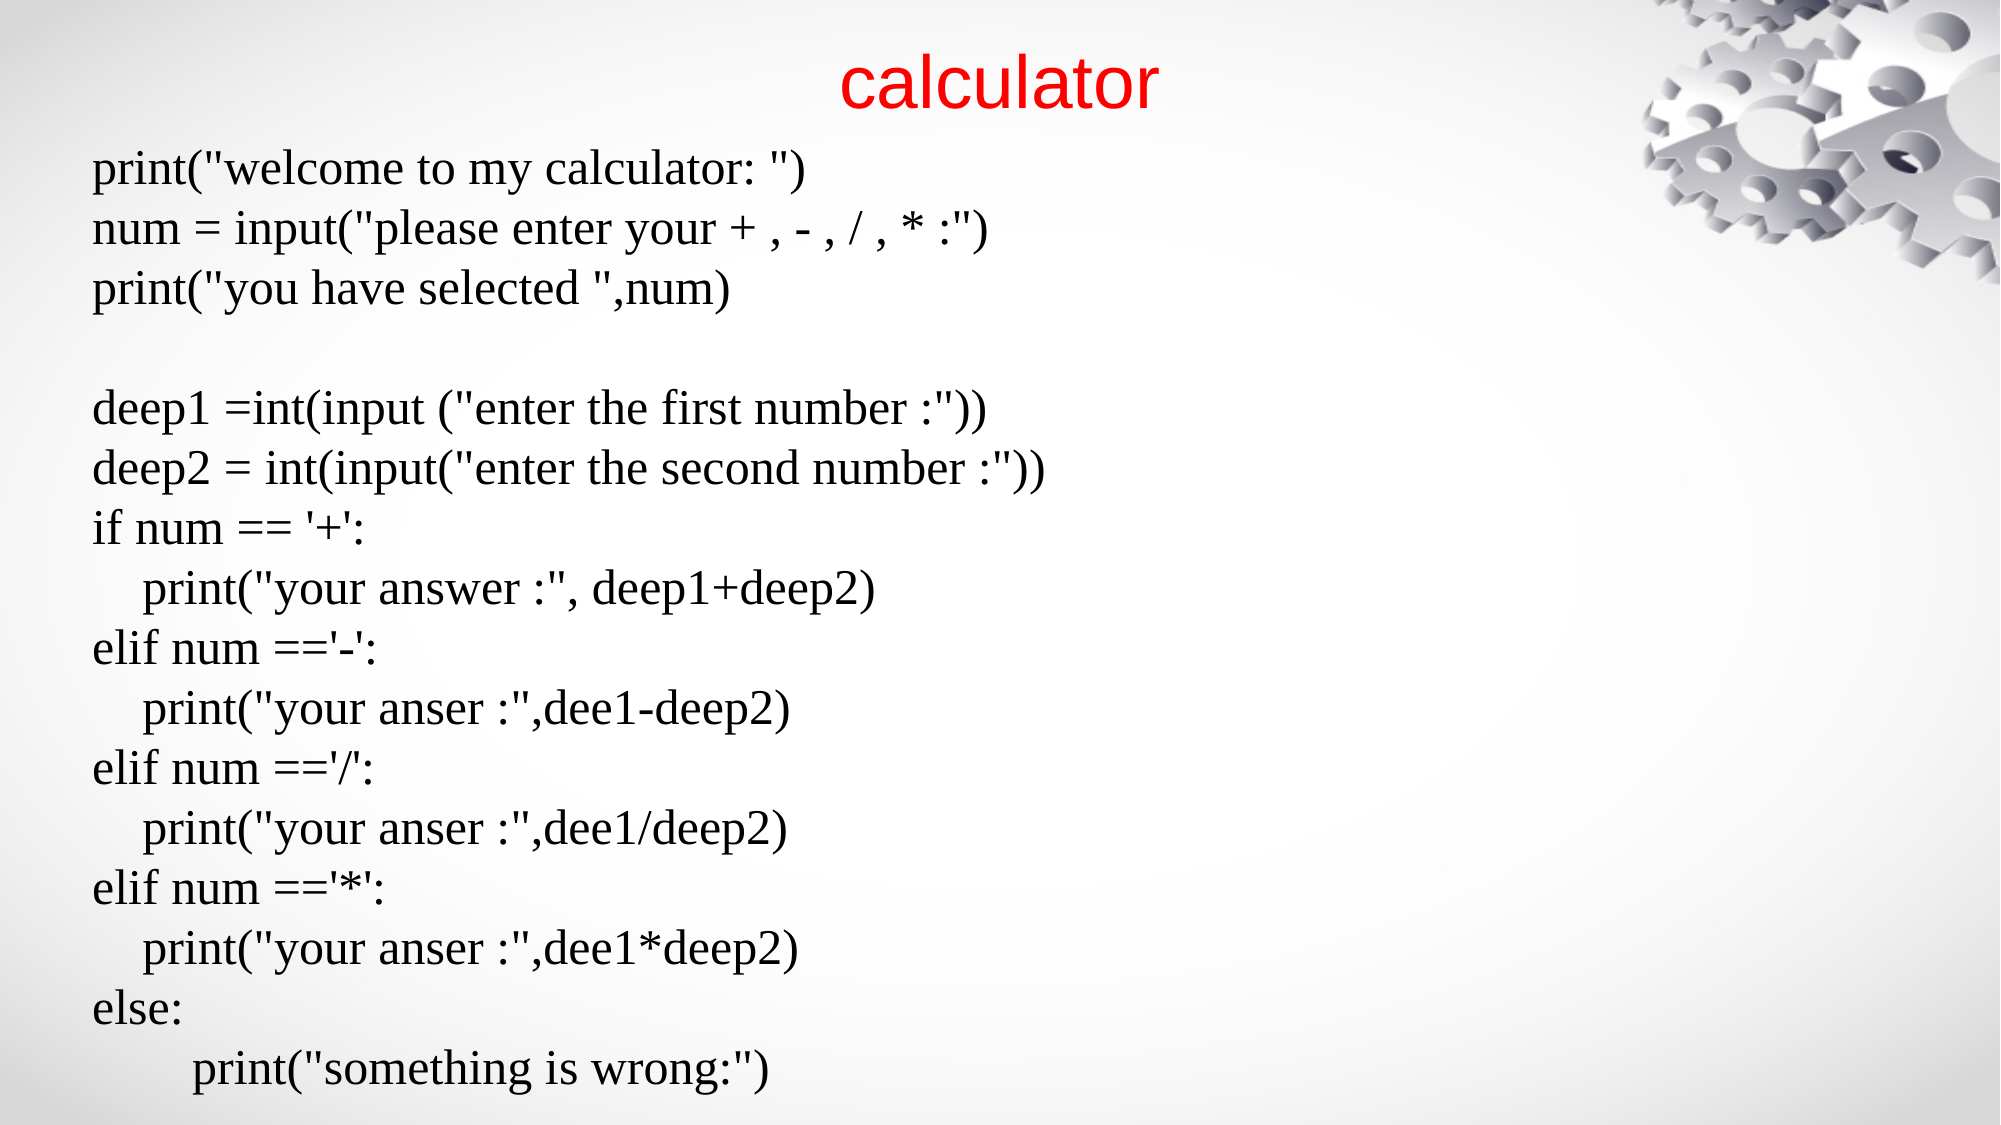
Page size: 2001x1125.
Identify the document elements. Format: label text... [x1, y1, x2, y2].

text_box print("welcome to my calculator: ") num = input("please enter your + , - , / , * :") print("you have selected ",num) deep1 =int(input ("enter the first number :")) deep2 = int(input("enter the second number :")) if num == '+': print("your answer :", deep1+deep2) elif num =='-': print("your anser :",dee1-deep2) elif num =='/': print("your anser :",dee1/deep2) elif num =='*': print("your anser :",dee1*deep2) else: print("something is wrong:") [77, 126, 1712, 1102]
picture [0, 0, 2000, 1125]
title calculator [99, 30, 1901, 127]
